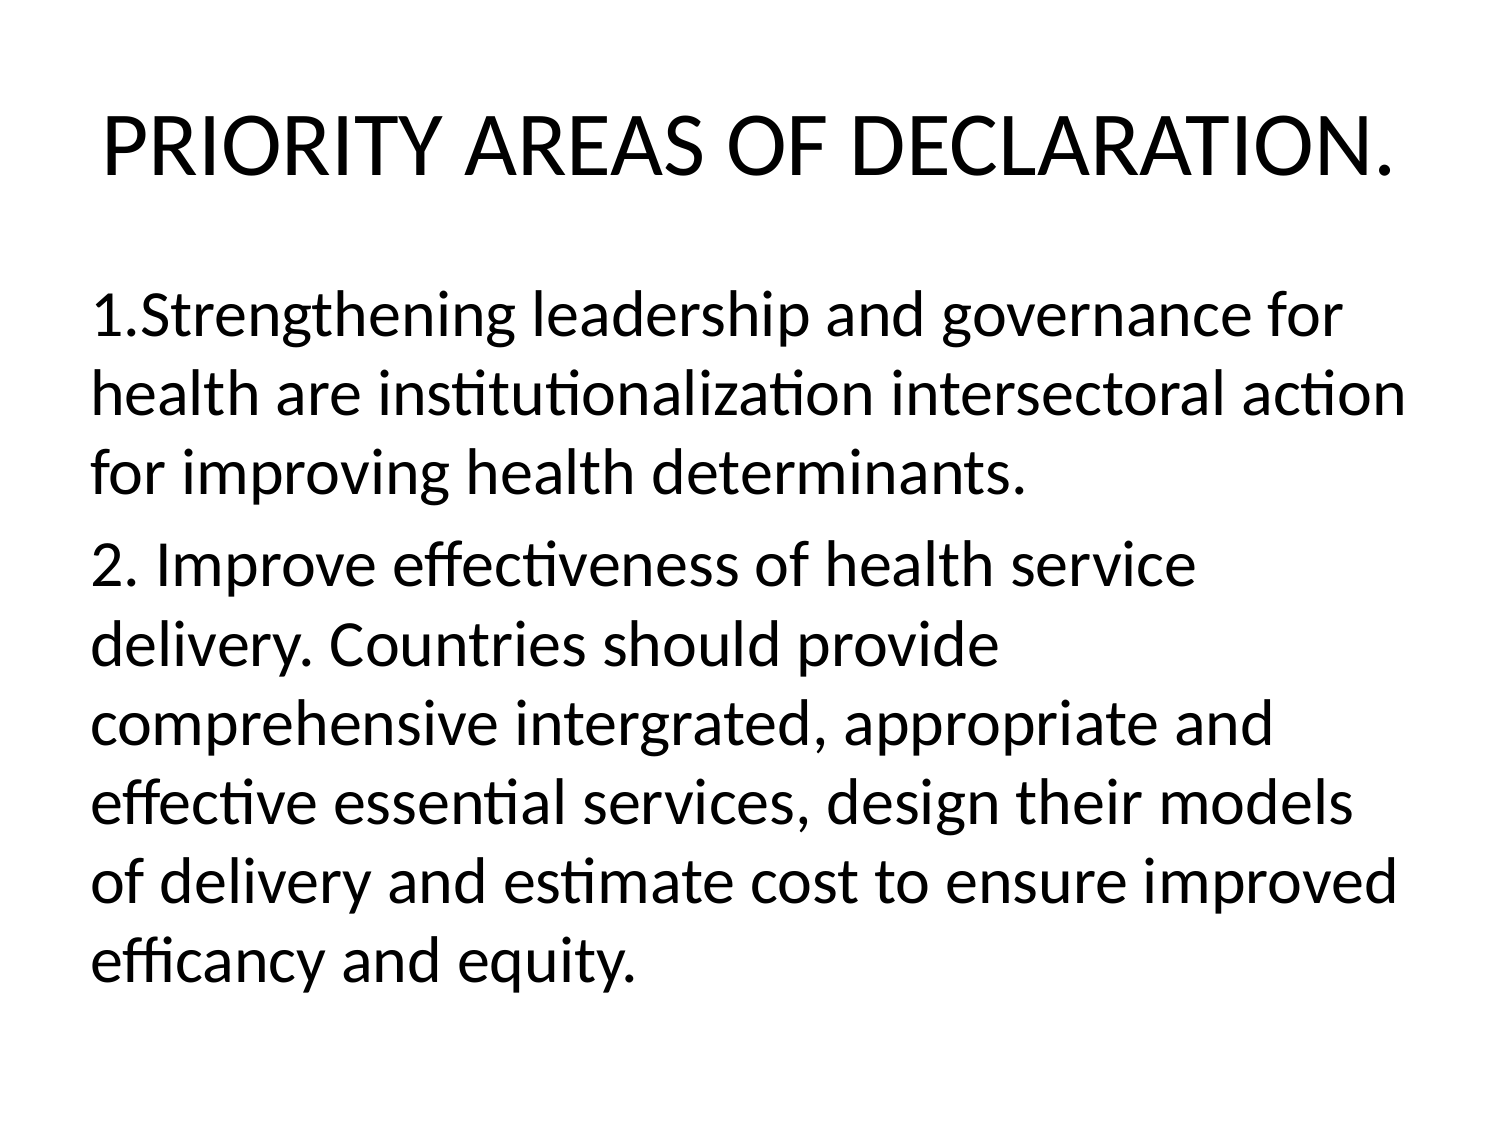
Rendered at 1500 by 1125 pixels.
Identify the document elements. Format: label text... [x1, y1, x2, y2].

title PRIORITY AREAS OF DECLARATION. [75, 45, 1425, 233]
list 1.Strengthening leadership and governance for health are institutionalization intersectoral action for improving health determinants. 2. Improve effectiveness of health service delivery. Countries should provide comprehensive intergrated, appropriate and effective essential services, design their models of delivery and estimate cost to ensure improved efficancy and equity. [75, 262, 1425, 1005]
